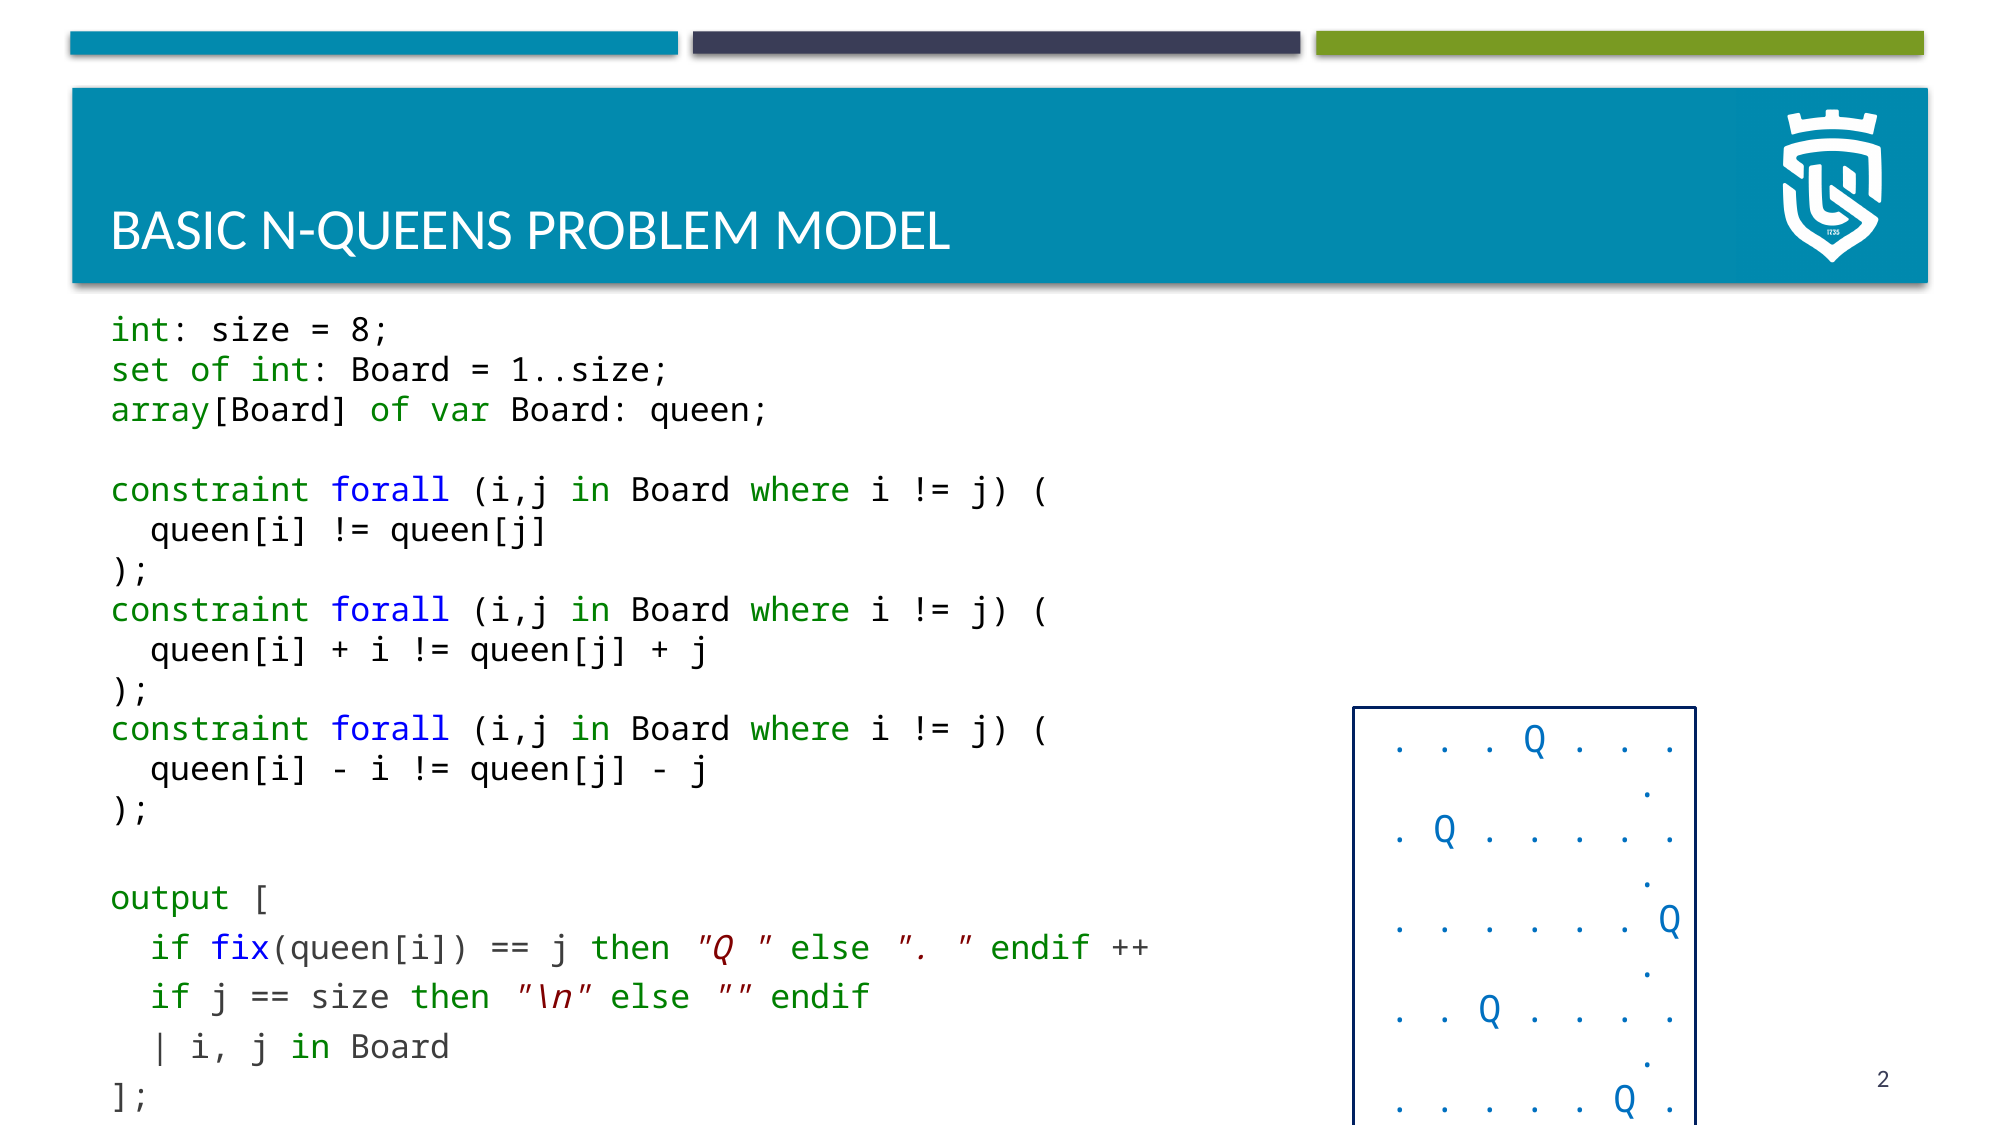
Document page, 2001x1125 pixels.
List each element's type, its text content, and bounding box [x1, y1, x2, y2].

text_box . . . Q . . . . . Q . . . . . . . . . . . . Q . . . Q . . . . . . . . . . Q . . . . . . . . . Q . . . . Q . . . Q . . . . . . . [1353, 707, 1696, 1125]
list int: size = 8; set of int: Board = 1..size; array[Board] of var Board: queen; constraint forall (i,j in Board where i != j) ( queen[i] != queen[j] ); constraint forall (i,j in Board where i != j) ( queen[i] + i != queen[j] + j ); constraint forall (i,j in Board where i != j) ( queen[i] - i != queen[j] - j ); output [ if fix(queen[i]) == j then "Q " else ". " endif ++ if j == size then "\n" else "" endif | i, j in Board ]; [95, 297, 1905, 1125]
title Basic n-Queens problem model [95, 104, 1905, 269]
slide_number 2 [1732, 1047, 1905, 1108]
